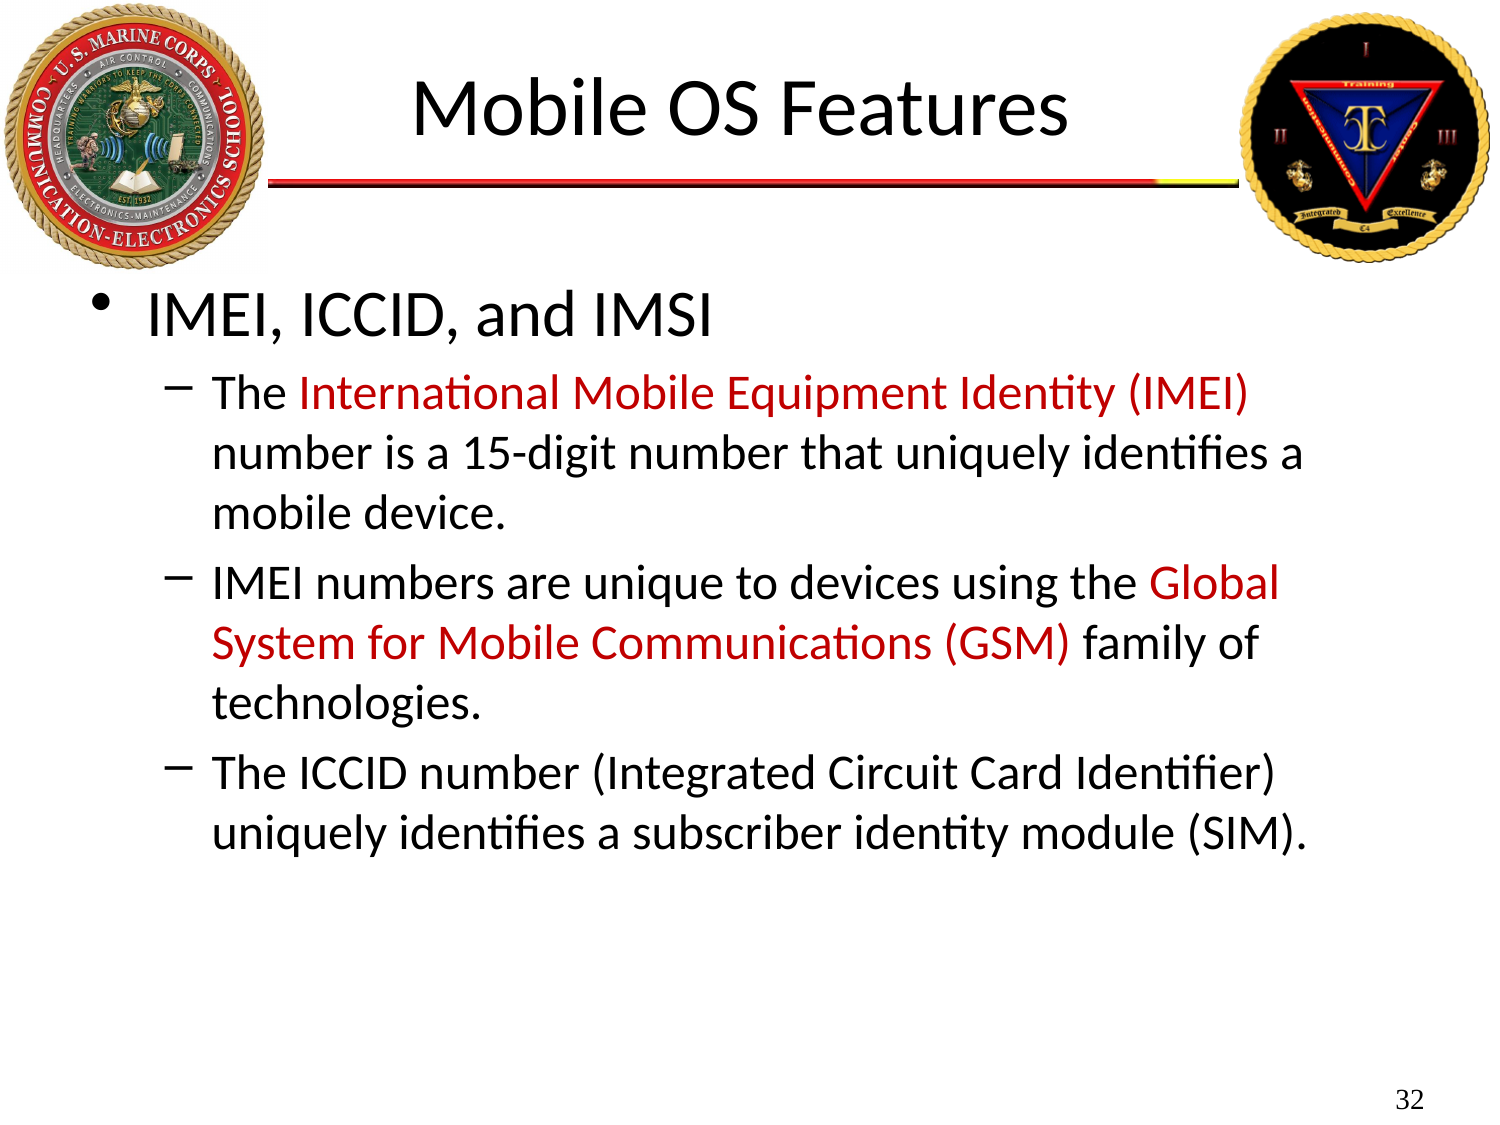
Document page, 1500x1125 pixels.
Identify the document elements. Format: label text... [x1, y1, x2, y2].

picture [1239, 12, 1490, 263]
title Mobile OS Features [75, 45, 1425, 233]
list IMEI, ICCID, and IMSI The International Mobile Equipment Identity (IMEI) number is a 15-digit number that uniquely identifies a mobile device. IMEI numbers are unique to devices using the Global System for Mobile Communications (GSM) family of technologies. The ICCID number (Integrated Circuit Card Identifier) uniquely identifies a subscriber identity module (SIM). [75, 262, 1425, 1005]
picture [0, 0, 268, 274]
